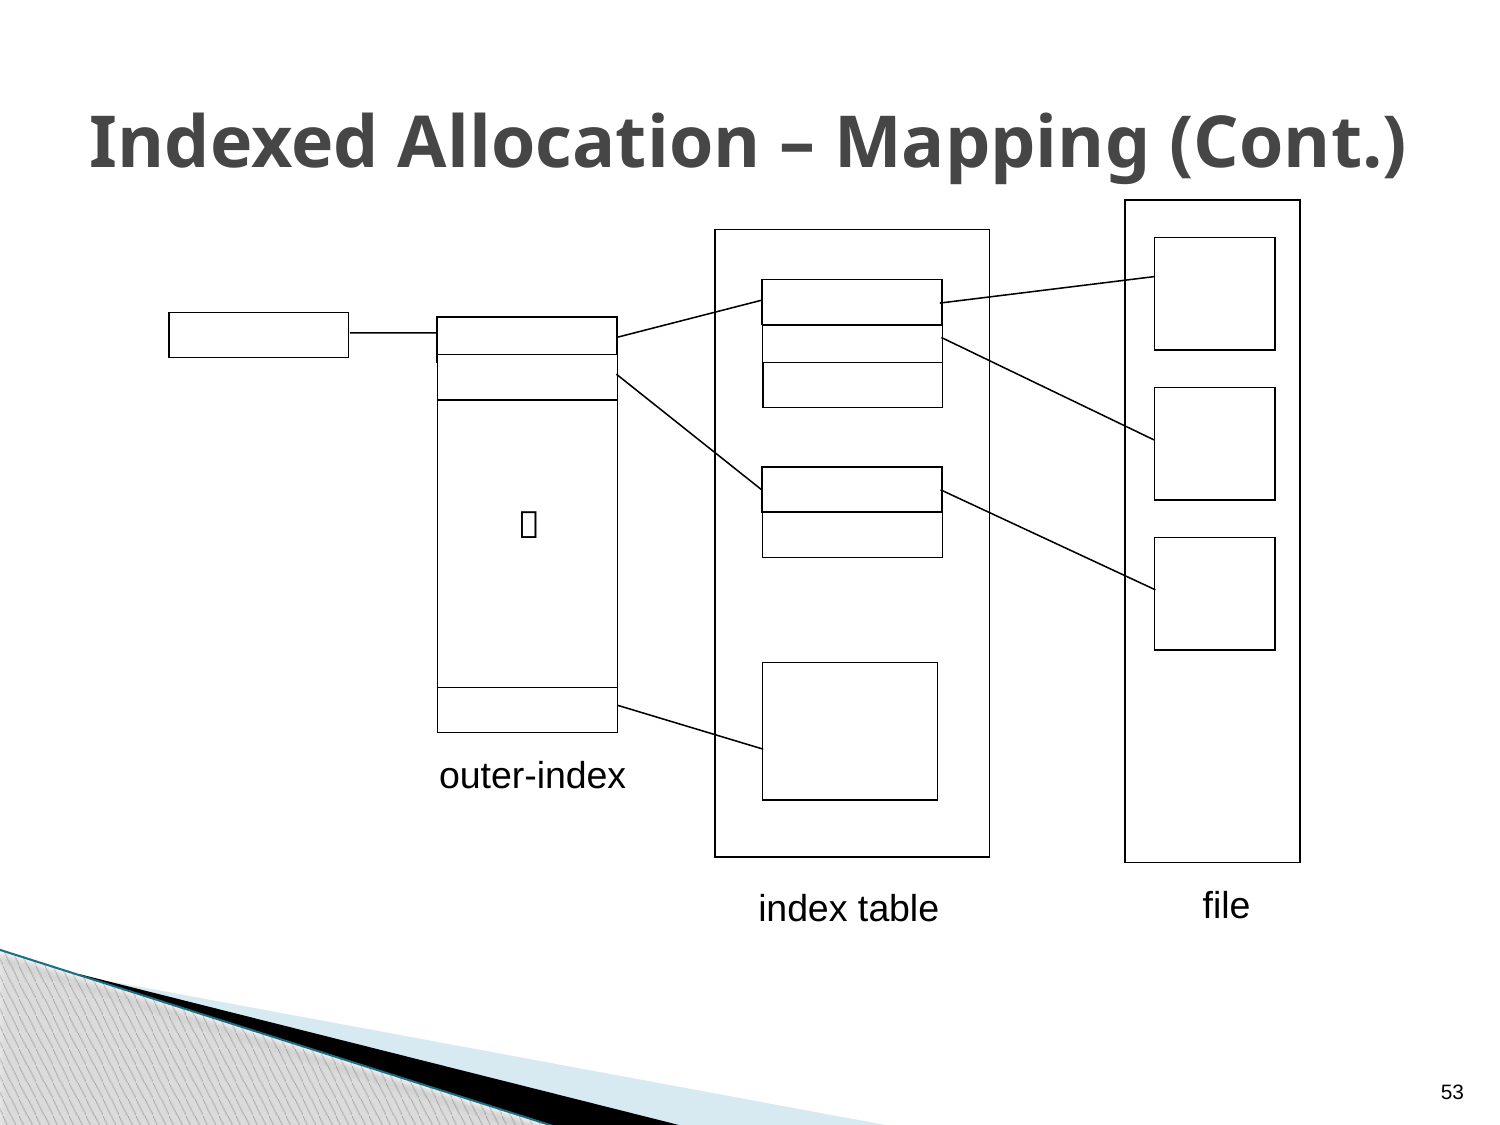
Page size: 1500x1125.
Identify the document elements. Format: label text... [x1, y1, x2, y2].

text_box [1154, 237, 1275, 350]
text_box [762, 324, 943, 362]
text_box [437, 316, 618, 354]
text_box [762, 662, 938, 800]
text_box [437, 354, 618, 399]
text_box [168, 312, 349, 358]
text_box [1154, 537, 1275, 650]
text_box [762, 279, 943, 324]
text_box file [1187, 873, 1266, 934]
text_box [762, 466, 943, 512]
text_box [1154, 387, 1275, 500]
text_box [762, 512, 943, 558]
text_box [437, 687, 618, 733]
text_box index table [743, 877, 954, 937]
text_box [762, 362, 943, 408]
text_box [1125, 199, 1300, 863]
text_box [437, 399, 618, 687]
title Indexed Allocation – Mapping (Cont.) [75, 45, 1425, 233]
slide_number 53 [1418, 1051, 1479, 1112]
text_box  [502, 493, 555, 554]
text_box [714, 229, 990, 857]
text_box outer-index [424, 743, 641, 803]
